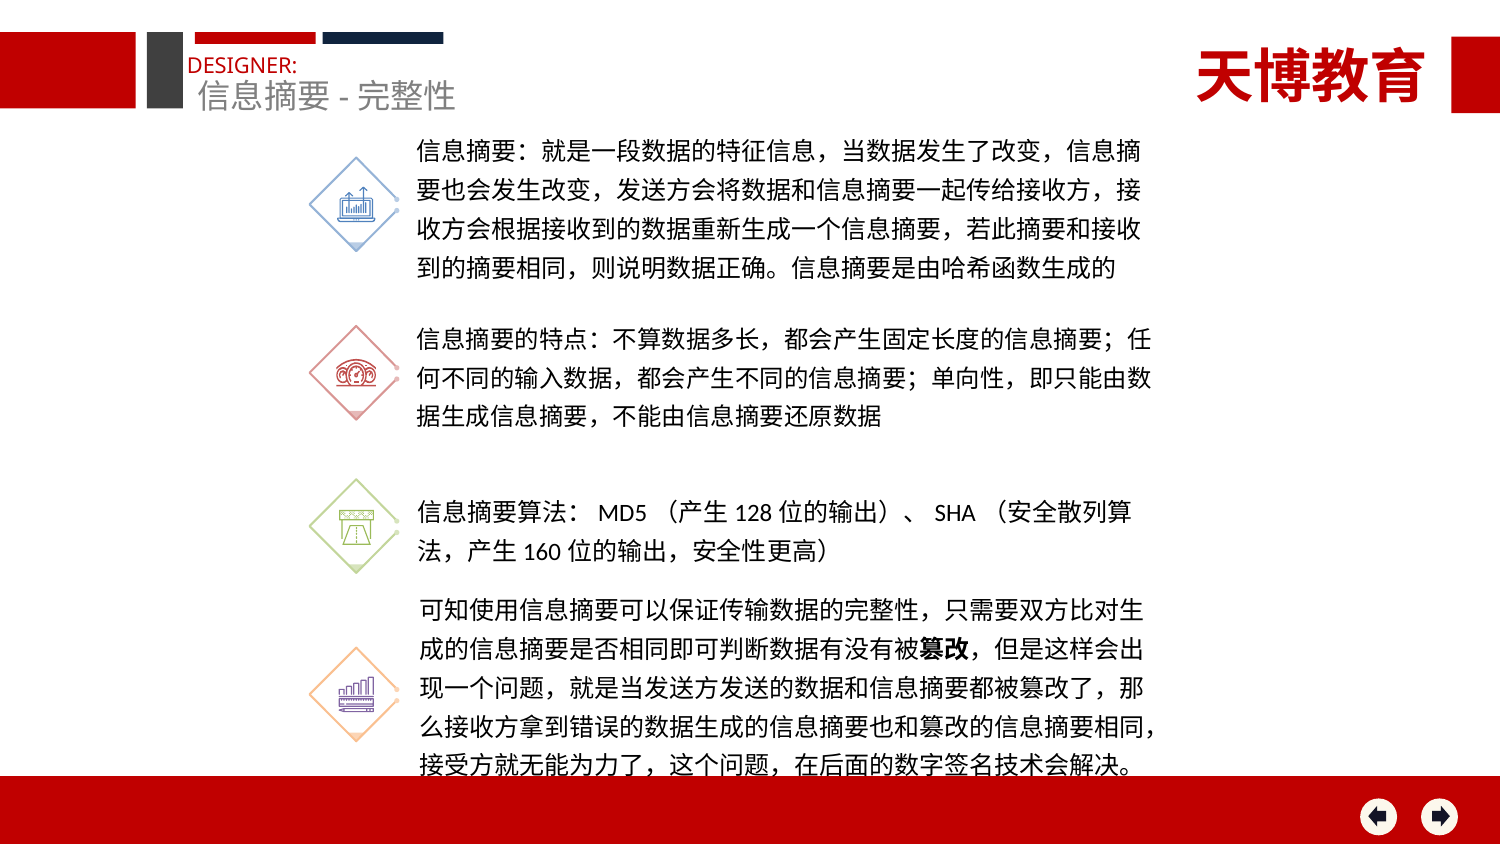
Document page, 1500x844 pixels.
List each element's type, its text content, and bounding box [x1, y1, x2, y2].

text_box [307, 477, 397, 575]
text_box [392, 194, 402, 205]
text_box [338, 676, 375, 713]
text_box [307, 645, 397, 744]
text_box [392, 205, 402, 216]
text_box 天博教育 [1180, 32, 1444, 117]
text_box [392, 527, 402, 538]
text_box [392, 684, 402, 695]
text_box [335, 358, 377, 387]
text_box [338, 509, 375, 546]
text_box 信息摘要-完整性 [182, 67, 1087, 123]
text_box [194, 31, 444, 45]
text_box 可知使用信息摘要可以保证传输数据的完整性，只需要双方比对生成的信息摘要是否相同即可判断数据有没有被篡改，但是这样会出现一个问题，就是当发送方发送的数据和信息摘要都被篡改了，那么接收方拿到错误的数据生成的信息摘要也和篡改的信息摘要相同，接受方就无能为力了，这个问题，在后面的数字签名技术会解决。 [404, 617, 1173, 748]
text_box [392, 696, 402, 706]
text_box [307, 155, 396, 254]
text_box [392, 363, 402, 373]
text_box 信息摘要的特点：不算数据多长，都会产生固定长度的信息摘要；任何不同的输入数据，都会产生不同的信息摘要；单向性，即只能由数据生成信息摘要，不能由信息摘要还原数据 [402, 308, 1171, 438]
text_box 信息摘要：就是一段数据的特征信息，当数据发生了改变，信息摘要也会发生改变，发送方会将数据和信息摘要一起传给接收方，接收方会根据接收到的数据重新生成一个信息摘要，若此摘要和接收到的摘要相同，则说明数据正确。信息摘要是由哈希函数生成的 [402, 139, 1171, 270]
text_box [392, 374, 402, 384]
text_box DESIGNER: [172, 43, 313, 85]
text_box 信息摘要算法：MD5（产生128位的输出）、SHA（安全散列算法，产生160位的输出，安全性更高） [402, 461, 1171, 591]
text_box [336, 186, 376, 223]
text_box [307, 323, 397, 422]
text_box [392, 516, 402, 526]
